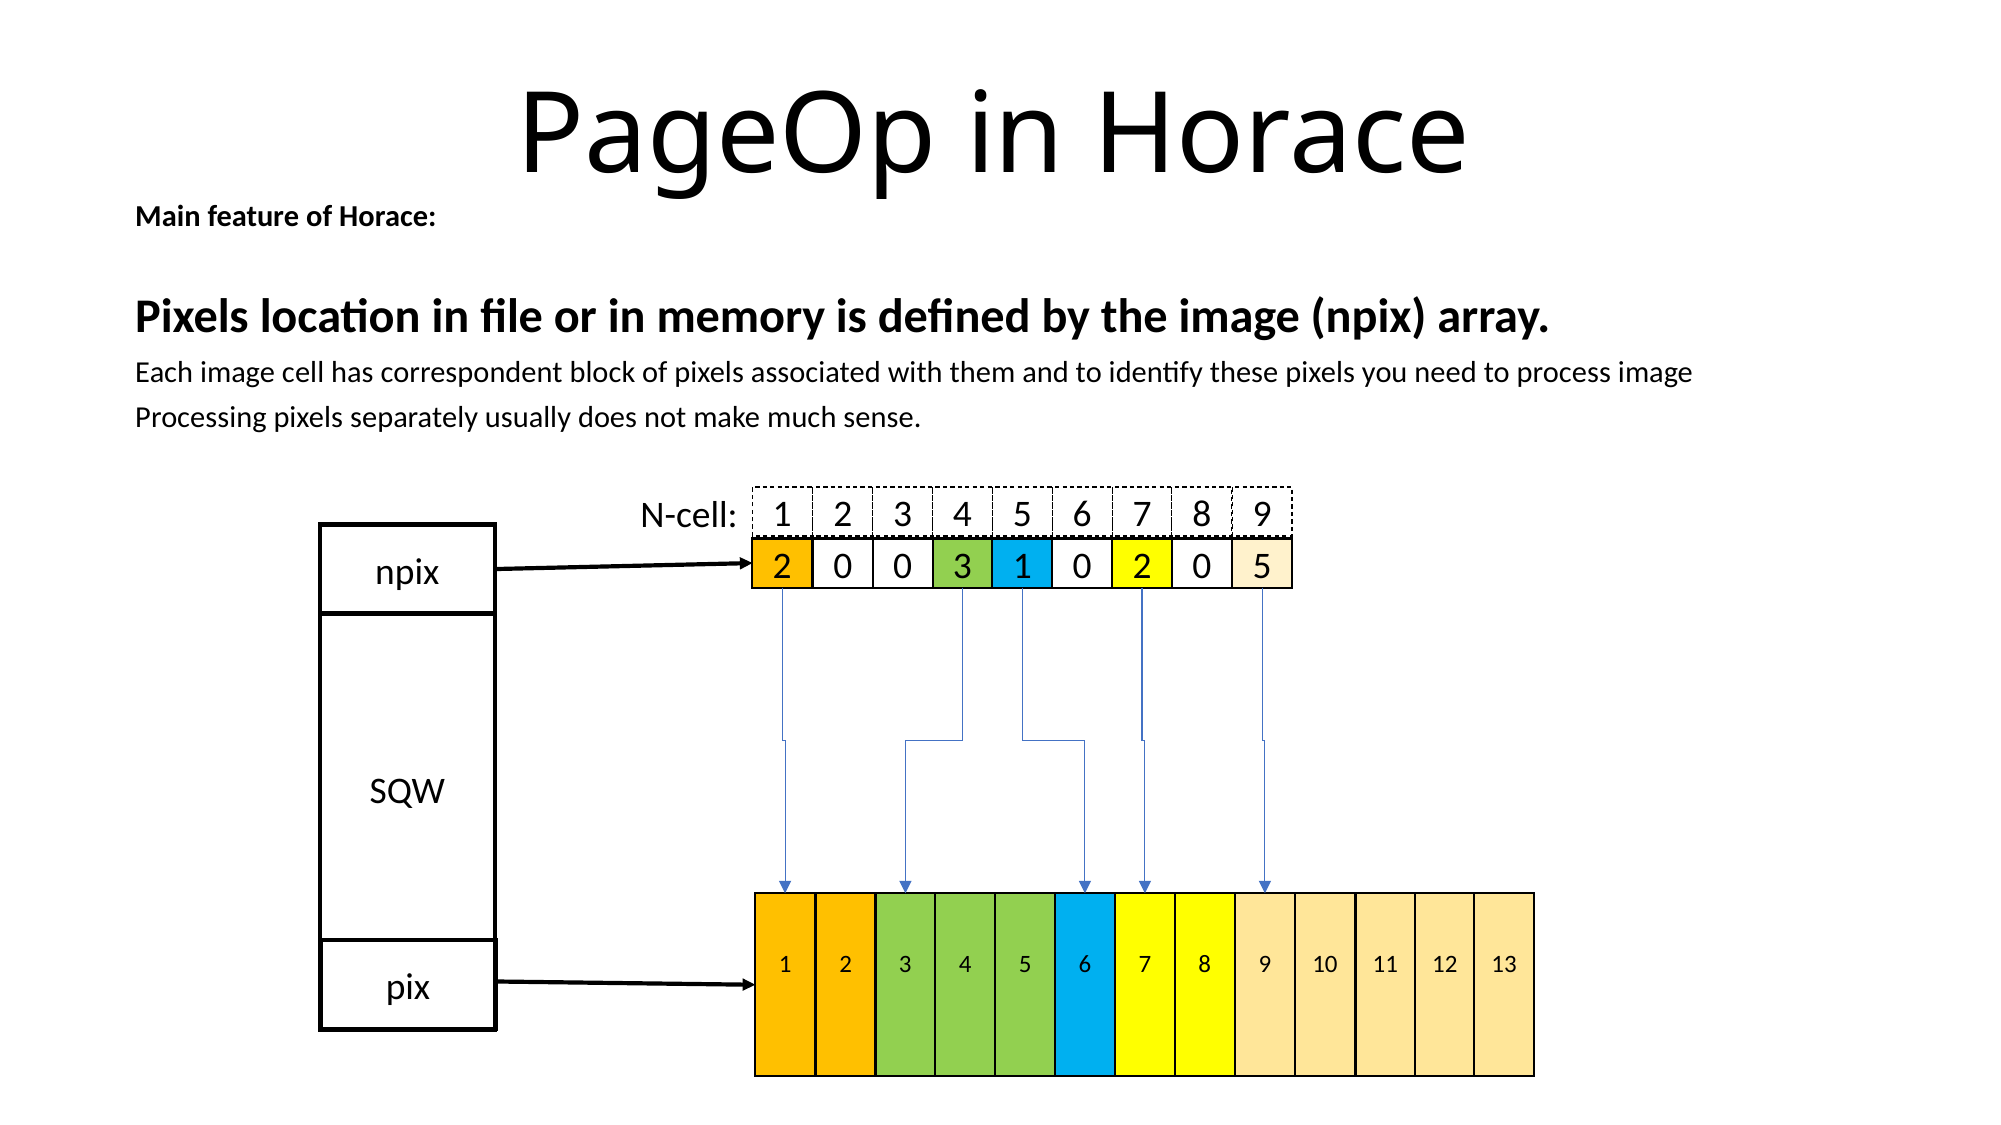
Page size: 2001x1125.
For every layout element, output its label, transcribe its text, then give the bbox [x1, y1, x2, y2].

title PageOp in Horace [243, 67, 1744, 205]
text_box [319, 482, 1535, 1077]
subtitle Main feature of Horace: Pixels location in file or in memory is defined by the image (npix) array. Each image cell has correspondent block of pixels associated with them and to identify these pixels you need to process image Processing pixels separately usually does not make much sense. [120, 192, 1734, 469]
